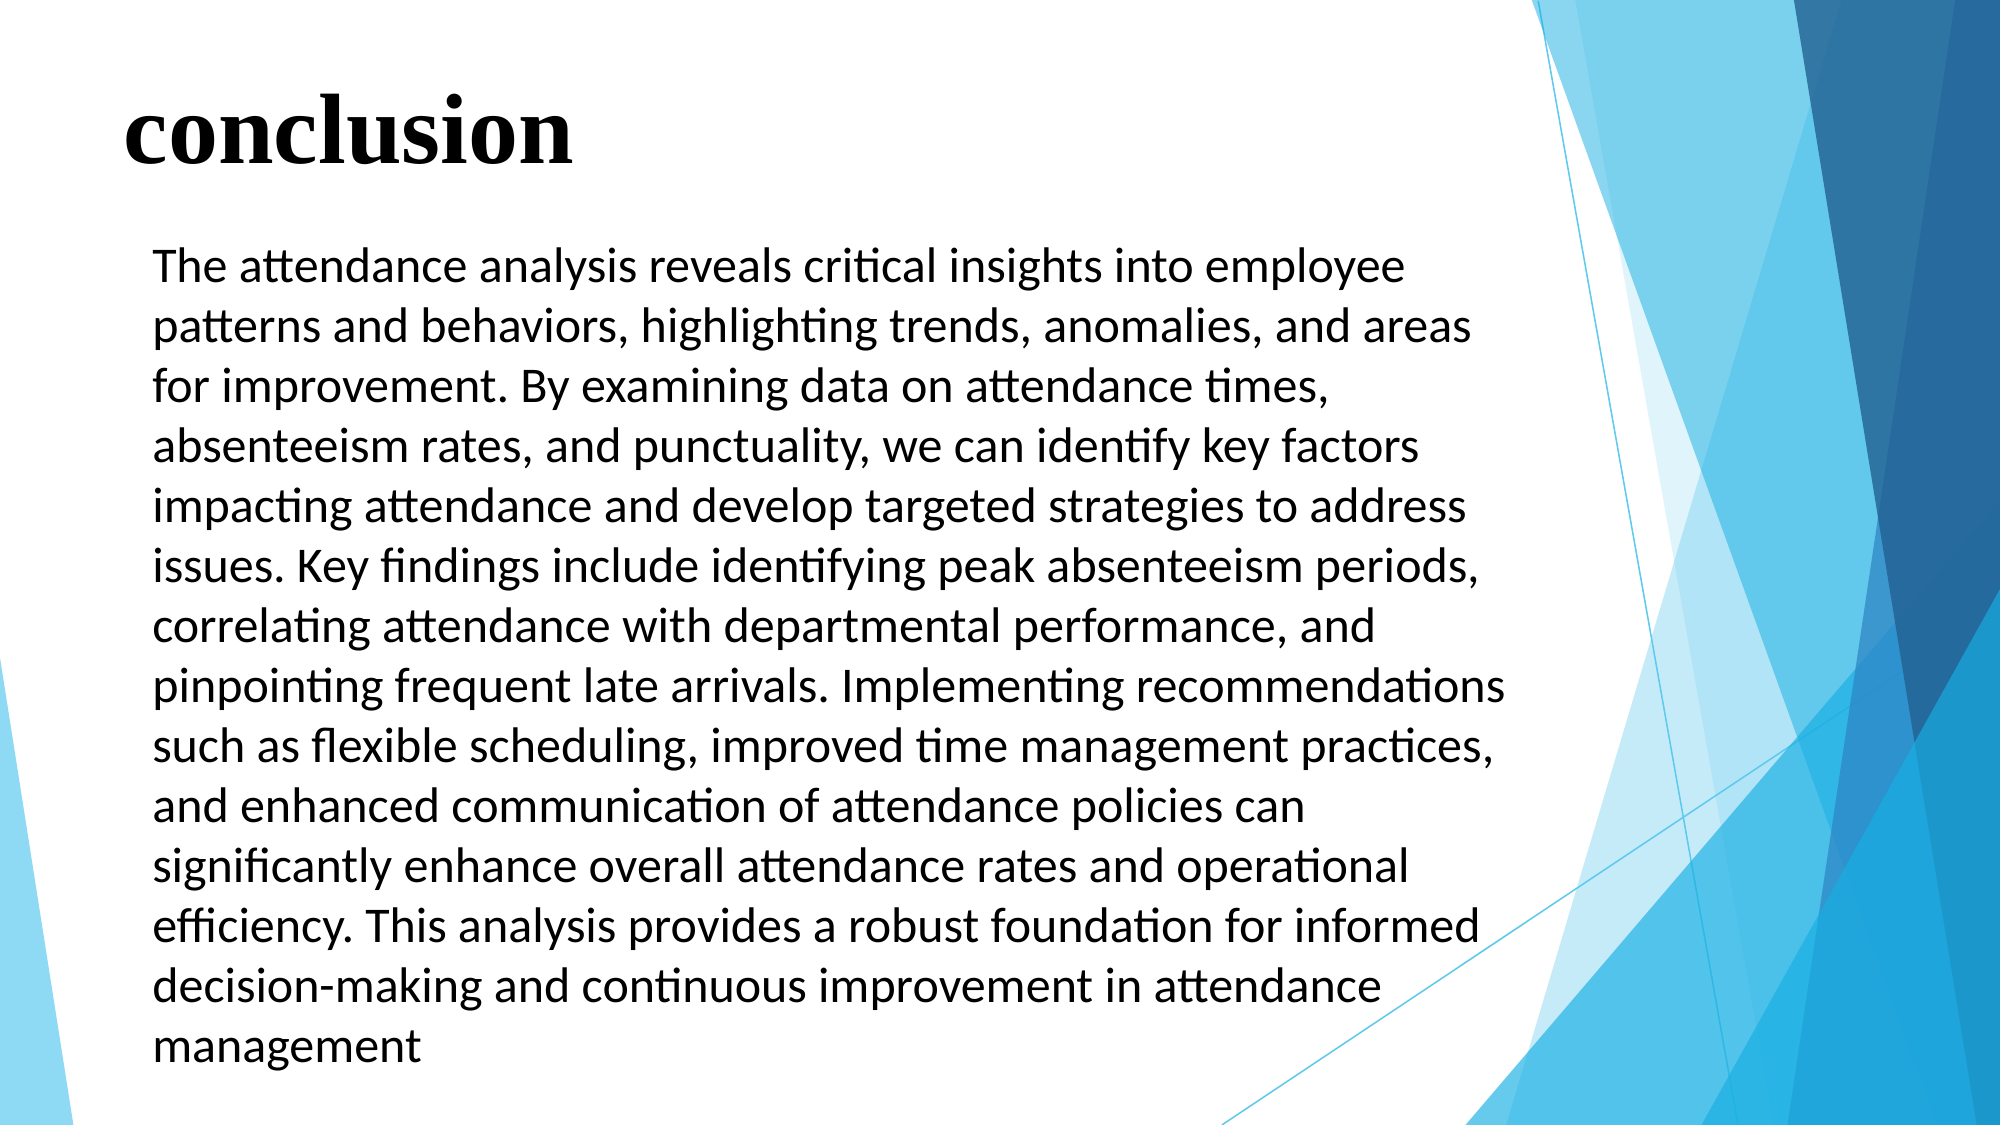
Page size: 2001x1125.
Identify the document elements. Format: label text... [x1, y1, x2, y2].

text_box The attendance analysis reveals critical insights into employee patterns and behaviors, highlighting trends, anomalies, and areas for improvement. By examining data on attendance times, absenteeism rates, and punctuality, we can identify key factors impacting attendance and develop targeted strategies to address issues. Key findings include identifying peak absenteeism periods, correlating attendance with departmental performance, and pinpointing frequent late arrivals. Implementing recommendations such as flexible scheduling, improved time management practices, and enhanced communication of attendance policies can significantly enhance overall attendance rates and operational efficiency. This analysis provides a robust foundation for informed decision-making and continuous improvement in attendance management [137, 224, 1538, 1013]
title conclusion [123, 63, 1876, 188]
